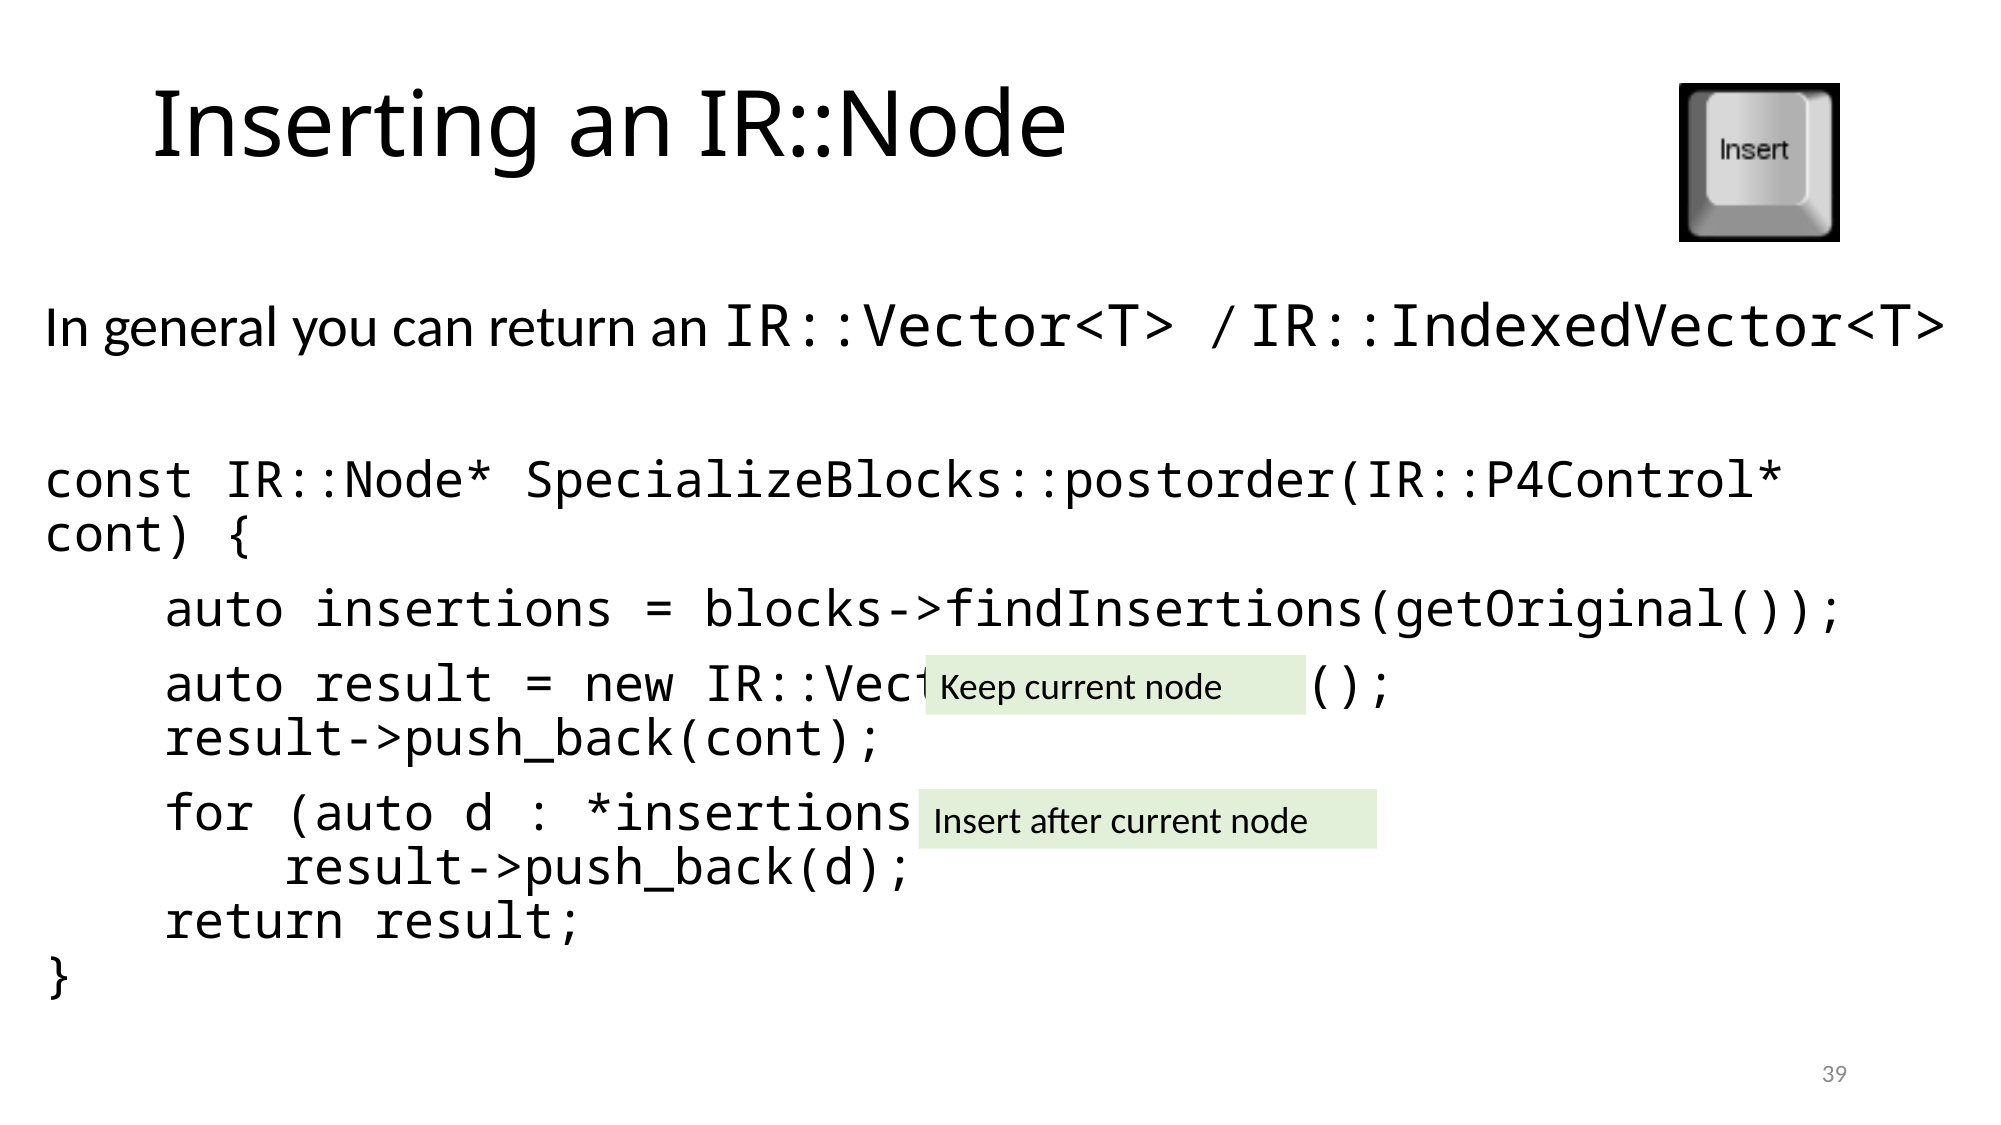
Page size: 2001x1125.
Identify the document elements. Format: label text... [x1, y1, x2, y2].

picture [1679, 83, 1840, 242]
list In general you can return an IR::Vector<T> / IR::IndexedVector<T> const IR::Node* SpecializeBlocks::postorder(IR::P4Control* cont) { auto insertions = blocks->findInsertions(getOriginal()); auto result = new IR::Vector<IR::Node>(); result->push_back(cont); for (auto d : *insertions) result->push_back(d); return result; } [29, 288, 1971, 1115]
text_box Insert after current node [918, 788, 1378, 850]
title Inserting an IR::Node [137, 59, 1863, 193]
text_box Keep current node [925, 654, 1307, 716]
slide_number 39 [1412, 1042, 1863, 1103]
